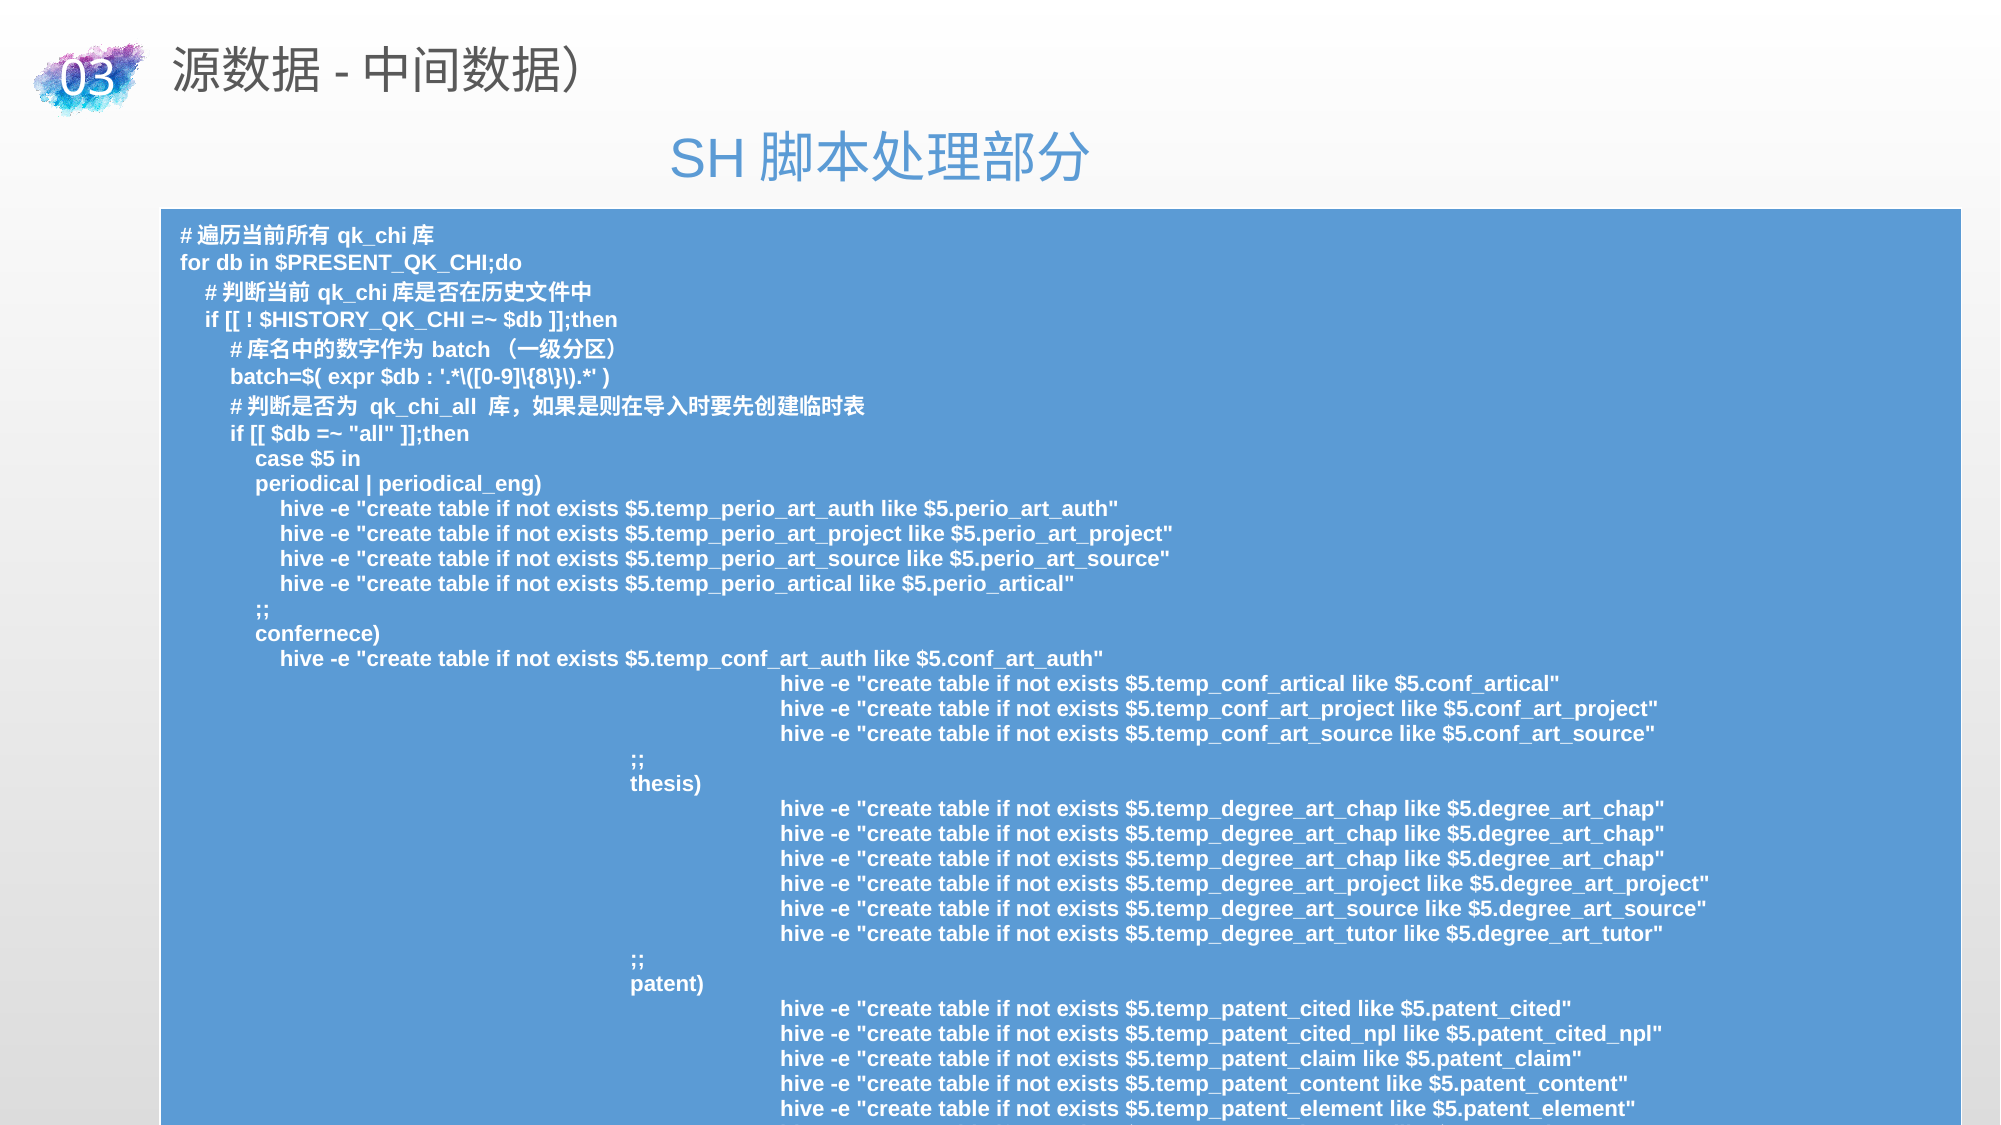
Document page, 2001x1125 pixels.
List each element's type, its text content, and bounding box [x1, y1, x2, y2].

picture [25, 36, 150, 123]
table_header #遍历当前所有qk_chi库 for db in $PRESENT_QK_CHI;do #判断当前qk_chi库是否在历史文件中 if [[ ! $HISTORY_QK_CHI =~ $db ]];then #库名中的数字作为batch（一级分区） batch=$( expr $db : '.*\([0-9]\{8\}\).*' ) #判断是否为 qk_chi_all 库，如果是则在导入时要先创建临时表 if [[ $db =~ "all" ]];then case $5 in periodical | periodical_eng) hive -e "create table if not exists $5.temp_perio_art_auth like $5.perio_art_auth" hive -e "create table if not exists $5.temp_perio_art_project like $5.perio_art_project" hive -e "create table if not exists $5.temp_perio_art_source like $5.perio_art_source" hive -e "create table if not exists $5.temp_perio_artical like $5.perio_artical" ;; confernece) hive -e "create table if not exists $5.temp_conf_art_auth like $5.conf_art_auth" hive -e "create table if not exists $5.temp_conf_artical like $5.conf_artical" hive -e "create table if not exists $5.temp_conf_art_project like $5.conf_art_project" hive -e "create table if not exists $5.temp_conf_art_source like $5.conf_art_source" ;; thesis) hive -e "create table if not exists $5.temp_degree_art_chap like $5.degree_art_chap" hive -e "create table if not exists $5.temp_degree_art_chap like $5.degree_art_chap" hive -e "create table if not exists $5.temp_degree_art_chap like $5.degree_art_chap" hive -e "create table if not exists $5.temp_degree_art_project like $5.degree_art_project" hive -e "create table if not exists $5.temp_degree_art_source like $5.degree_art_source" hive -e "create table if not exists $5.temp_degree_art_tutor like $5.degree_art_tutor" ;; patent) hive -e "create table if not exists $5.temp_patent_cited like $5.patent_cited" hive -e "create table if not exists $5.temp_patent_cited_npl like $5.patent_cited_npl" hive -e "create table if not exists $5.temp_patent_claim like $5.patent_claim" hive -e "create table if not exists $5.temp_patent_content like $5.patent_content" hive -e "create table if not exists $5.temp_patent_element like $5.patent_element" hive -e "create table if not exists $5.temp_patent_inventor like $5.patent_inventor" hive -e "create table if not exists $5.temp_patent_legal_status like $5.patent_legal_status" hive -e "create table if not exists $5.temp_patent_proposer like $5.patent_proposer" hive -e "create table if not exists $5.temp_patent_source like $5.patent_source" ;; legislations) hive -e "create table if not exists $5.temp_legislations like $5.legislations" hive -e "create table if not exists $5.temp_legislations_source like $5.legislations_source" ;; gazetter) hive -e "create table if not exists $5.temp_gazetteers_item like $5.gazetteers_item" hive -e "create table if not exists $5.temp_gazetteers_new like $5.gazetteers_new" ;; scholar) hive -e "create table if not exists $5.temp_sys_scholar_article like $5.sys_scholar_article" hive -e "create table if not exists $5.temp_system_scholar like $5.system_scholar" esac #获取当前 qk_chi_all 库的所有表 qk_chi_all_table=`sqoop-list-tables --connect jdbc:mysql://$URL/$db --username $UNAME --password $PWD | grep -i $3` #遍历当前库下的所有表 for tb in $qk_chi_all_table;do #表名中的数字作为part(二级分区) part=$( expr $tb : '.*\([0-9]\{3\}\).*' ) #判断当前表是否以数字结尾，如果是则为分区表，进行分区导入 if [[ -n $part ]];then tb_name=${tb%_*} echo "-----------------有新增all库，导入 $db.$tb，分区为batch=$batch,part=$part-----------------" sqoop import --connect jdbc:mysql://$URL/$db --username $UNAME --password $PWD --table $tb --hcatalog-database $5 --hcatalog-table temp_$tb_name --hcatalog-partition-keys batch,part --hcatalog-partition-values $batch,$part --null-string '' --null-non-string '' --lines-terminated-by "\n" -m 1 --fields-terminated-by "\001" --hive-drop-import-delims else echo "-----------------有新增all库，导入 $db.$tb，覆盖导入无分区-----------------" sqoop import --hive-import --connect jdbc:mysql://$URL/$db --username $UNAME --password $PWD --table $tb --hive-database $5 --hive-table $tb --null-string '' --null-non-string '' --lines-terminated-by "\n" -m 1 --fields-terminated-by "\001" --hive-drop-import-delims --hive-overwrite fi rm -f $tb.java done #当前 qk_chi_all 库导完之后，删除所有原分区表 并为重命名 temp 表 temp_tables=`hive -e "use $5;show tables"| grep temp` if [[ -n $temp_tables ]];then for list in $temp_tables;do #截取第一个 _ 后面的所有字符作为表名 new_tb_name=${list#*_} echo "-----------------删除原$5.$new_tb_name，并把$5.$list 重命名为$5.$new_tb_name-----------------" hive -e "drop table if exists $5.$new_tb_name" hive -e "alter table $5.$list rename to $5.$new_tb_name" done fi #当前库为 qk_chi_add 库 else #获取当前 qk_chi_add 库的所有表 qk_chi_add_table=`sqoop-list-tables --connect jdbc:mysql://$URL/$db --username $UNAME --password $PWD | grep -i $3` #遍历所有 当前库下的所有表 for tb in $qk_chi_add_table;do #表名中的数字作为part(二级分区) part=$( expr $tb : '.*\([0-9]\{3\}\).*' ) #判断当前表是否以数字结尾，如果是则为分区表，进行分区导入 if [[ -n $part ]];then tb_name=${tb%_*} echo "-----------------无新增all库，导入 $db.$tb，分区为batch=$batch,part=$part-----------------" sqoop import --connect jdbc:mysql://$URL/$db --username $UNAME --password $PWD --table $tb --hcatalog-database $5 --hcatalog-table $tb_name --hcatalog-partition-keys batch,part --hcatalog-partition-values $batch,$part --null-string '' --null-non-string '' --lines-terminated-by "\n" -m 1 --fields-terminated-by "\001" --hive-drop-import-delims else echo "-----------------无新增all库，导入 $db.$tb，覆盖导入无分区-----------------" sqoop import --hive-import --connect jdbc:mysql://$URL/$db --username $UNAME --password $PWD --table $tb --hive-database $5 --hive-table $tb --null-string '' --null-non-string '' --lines-terminated-by "\n" -m 1 --fields-terminated-by "\001" --hive-drop-import-delims --hive-overwrite fi rm -f $tb.java done fi else echo "-----------------无新增库，不执行导入-----------------" fi done echo "-----------------完成导入，时间：`date +%Y-%m-%d-%H`-----------------" [161, 209, 1961, 1125]
text_box 源数据-中间数据） [171, 26, 951, 110]
text_box SH脚本处理部分 [637, 109, 1015, 189]
